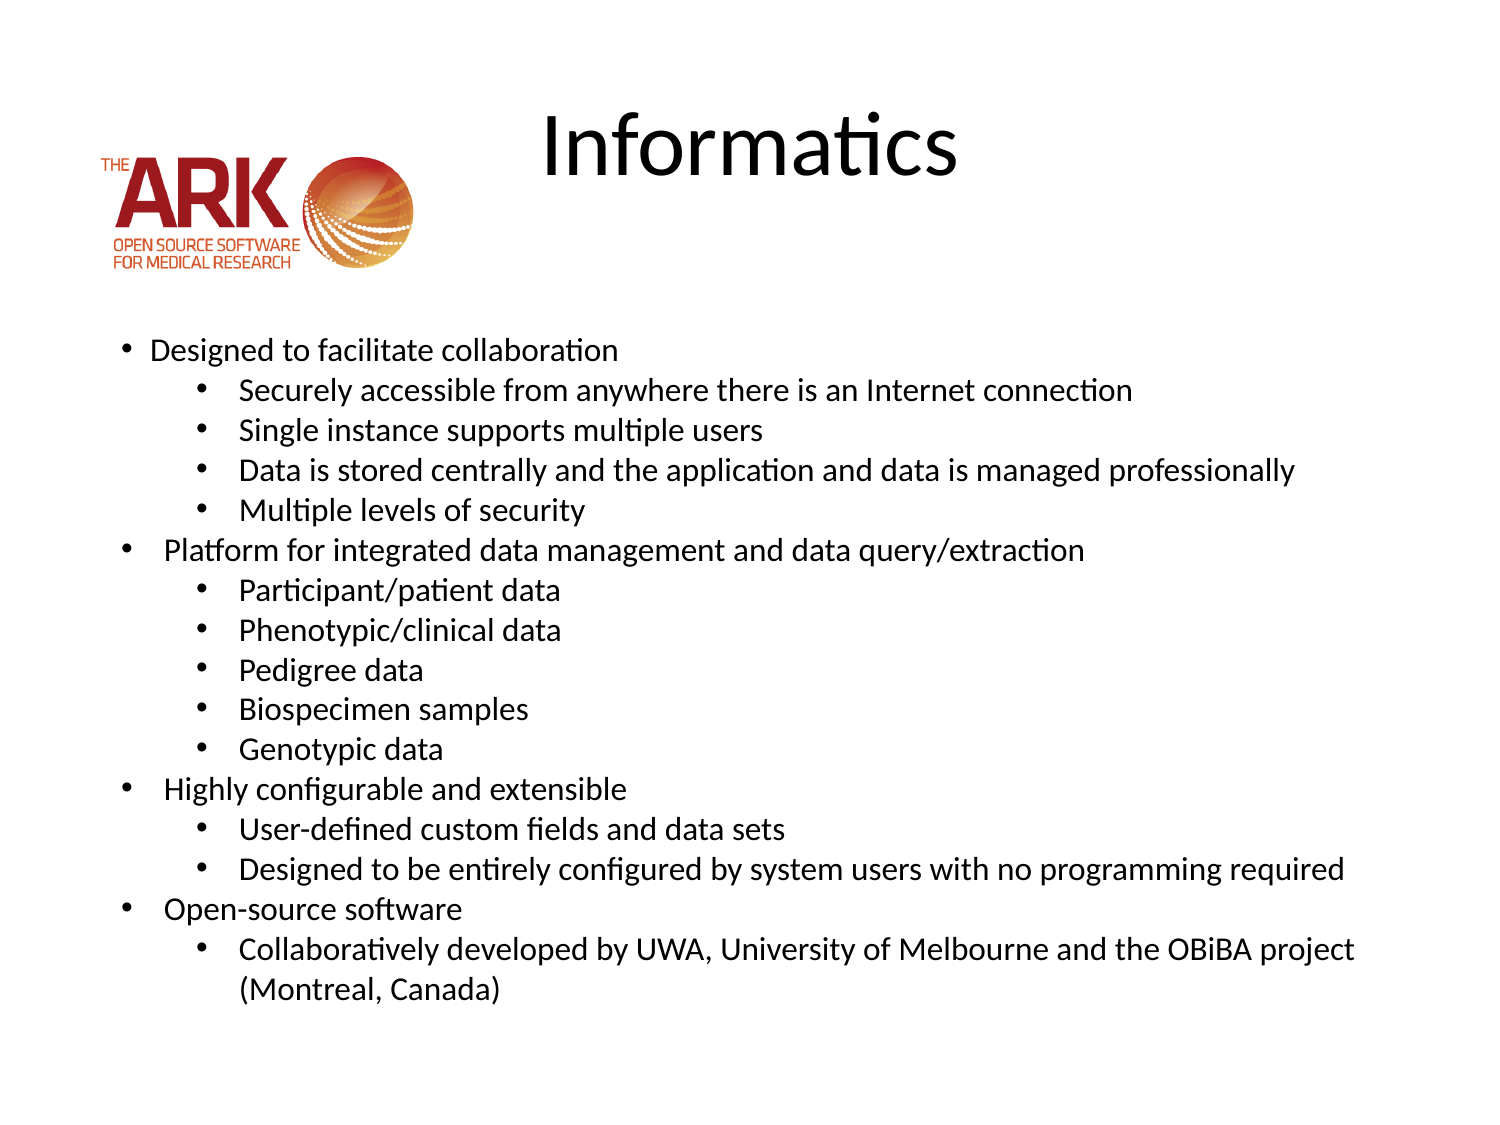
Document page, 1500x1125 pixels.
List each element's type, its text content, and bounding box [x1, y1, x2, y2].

title Informatics [75, 45, 1425, 233]
picture [74, 125, 453, 297]
text_box Designed to facilitate collaboration Securely accessible from anywhere there is an Internet connection Single instance supports multiple users Data is stored centrally and the application and data is managed professionally Multiple levels of security Platform for integrated data management and data query/extraction Participant/patient data Phenotypic/clinical data Pedigree data Biospecimen samples Genotypic data Highly configurable and extensible User-defined custom fields and data sets Designed to be entirely configured by system users with no programming required Open-source software Collaboratively developed by UWA, University of Melbourne and the OBiBA project (Montreal, Canada) [106, 320, 1398, 1095]
